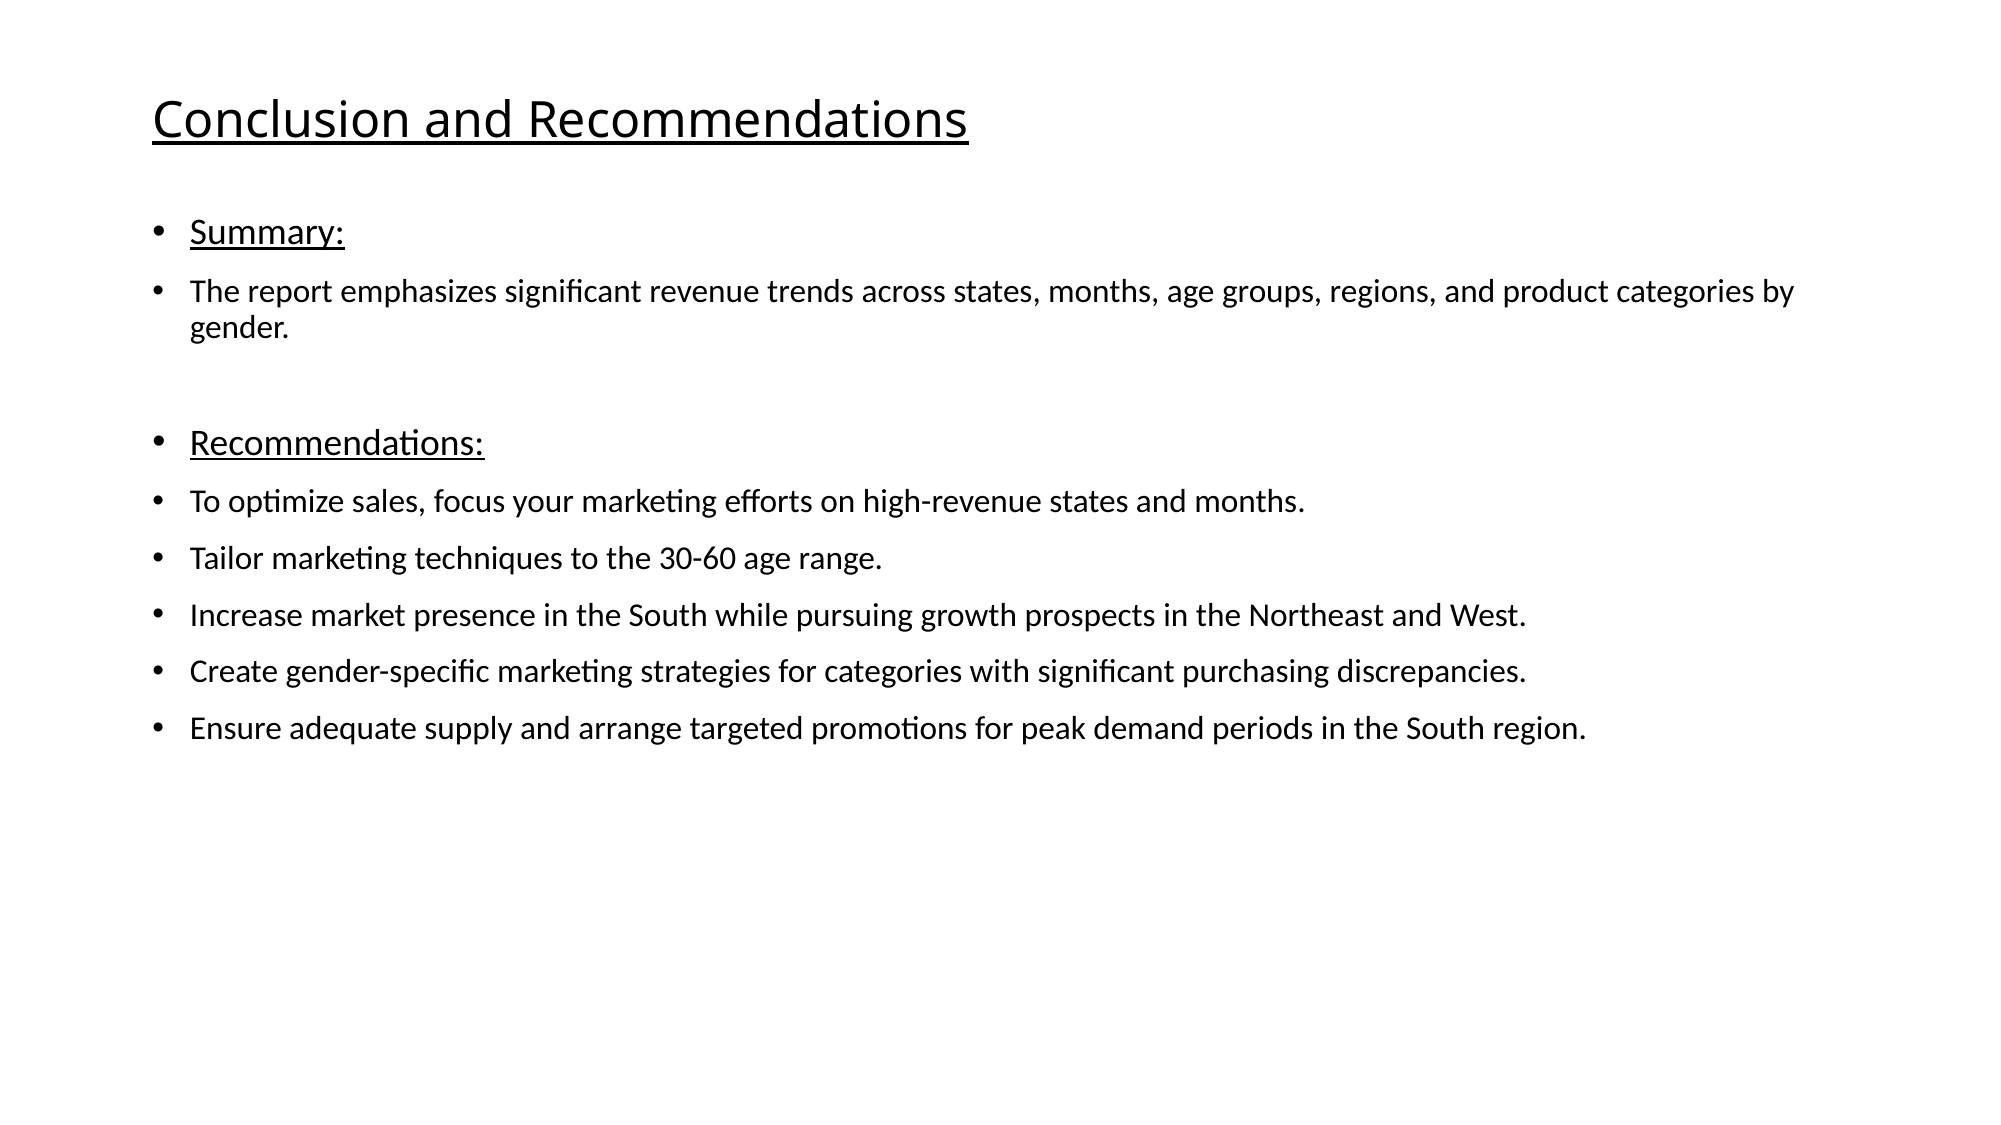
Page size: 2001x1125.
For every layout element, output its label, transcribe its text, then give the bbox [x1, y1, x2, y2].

title Conclusion and Recommendations [137, 59, 1863, 183]
list Summary: The report emphasizes significant revenue trends across states, months, age groups, regions, and product categories by gender. Recommendations: To optimize sales, focus your marketing efforts on high-revenue states and months. Tailor marketing techniques to the 30-60 age range. Increase market presence in the South while pursuing growth prospects in the Northeast and West. Create gender-specific marketing strategies for categories with significant purchasing discrepancies. Ensure adequate supply and arrange targeted promotions for peak demand periods in the South region. [137, 204, 1863, 1014]
